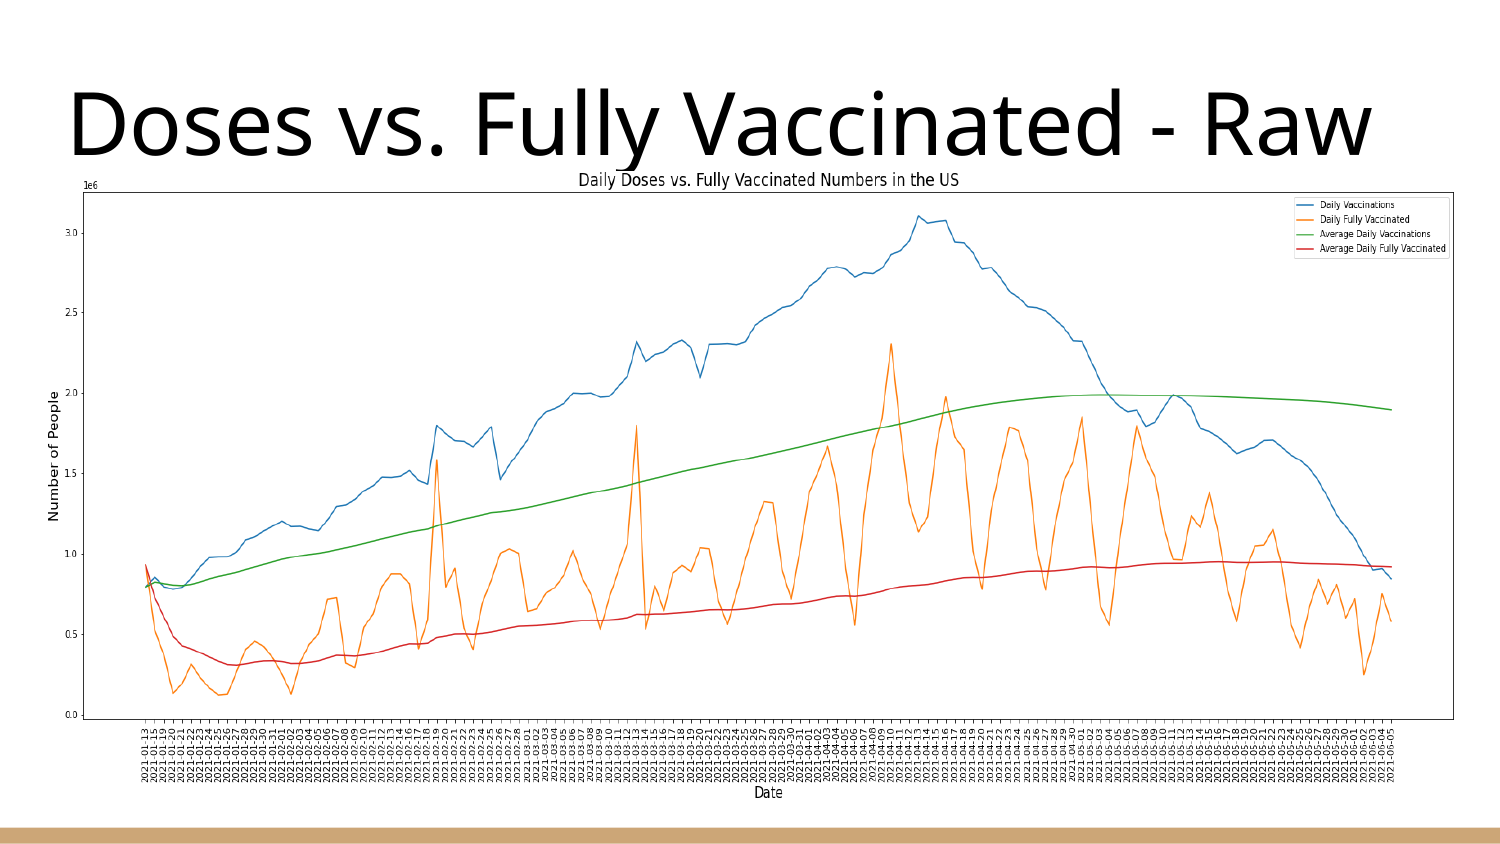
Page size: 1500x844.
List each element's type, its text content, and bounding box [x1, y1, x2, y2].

picture [24, 171, 1476, 813]
title Doses vs. Fully Vaccinated - Raw [51, 51, 1449, 170]
